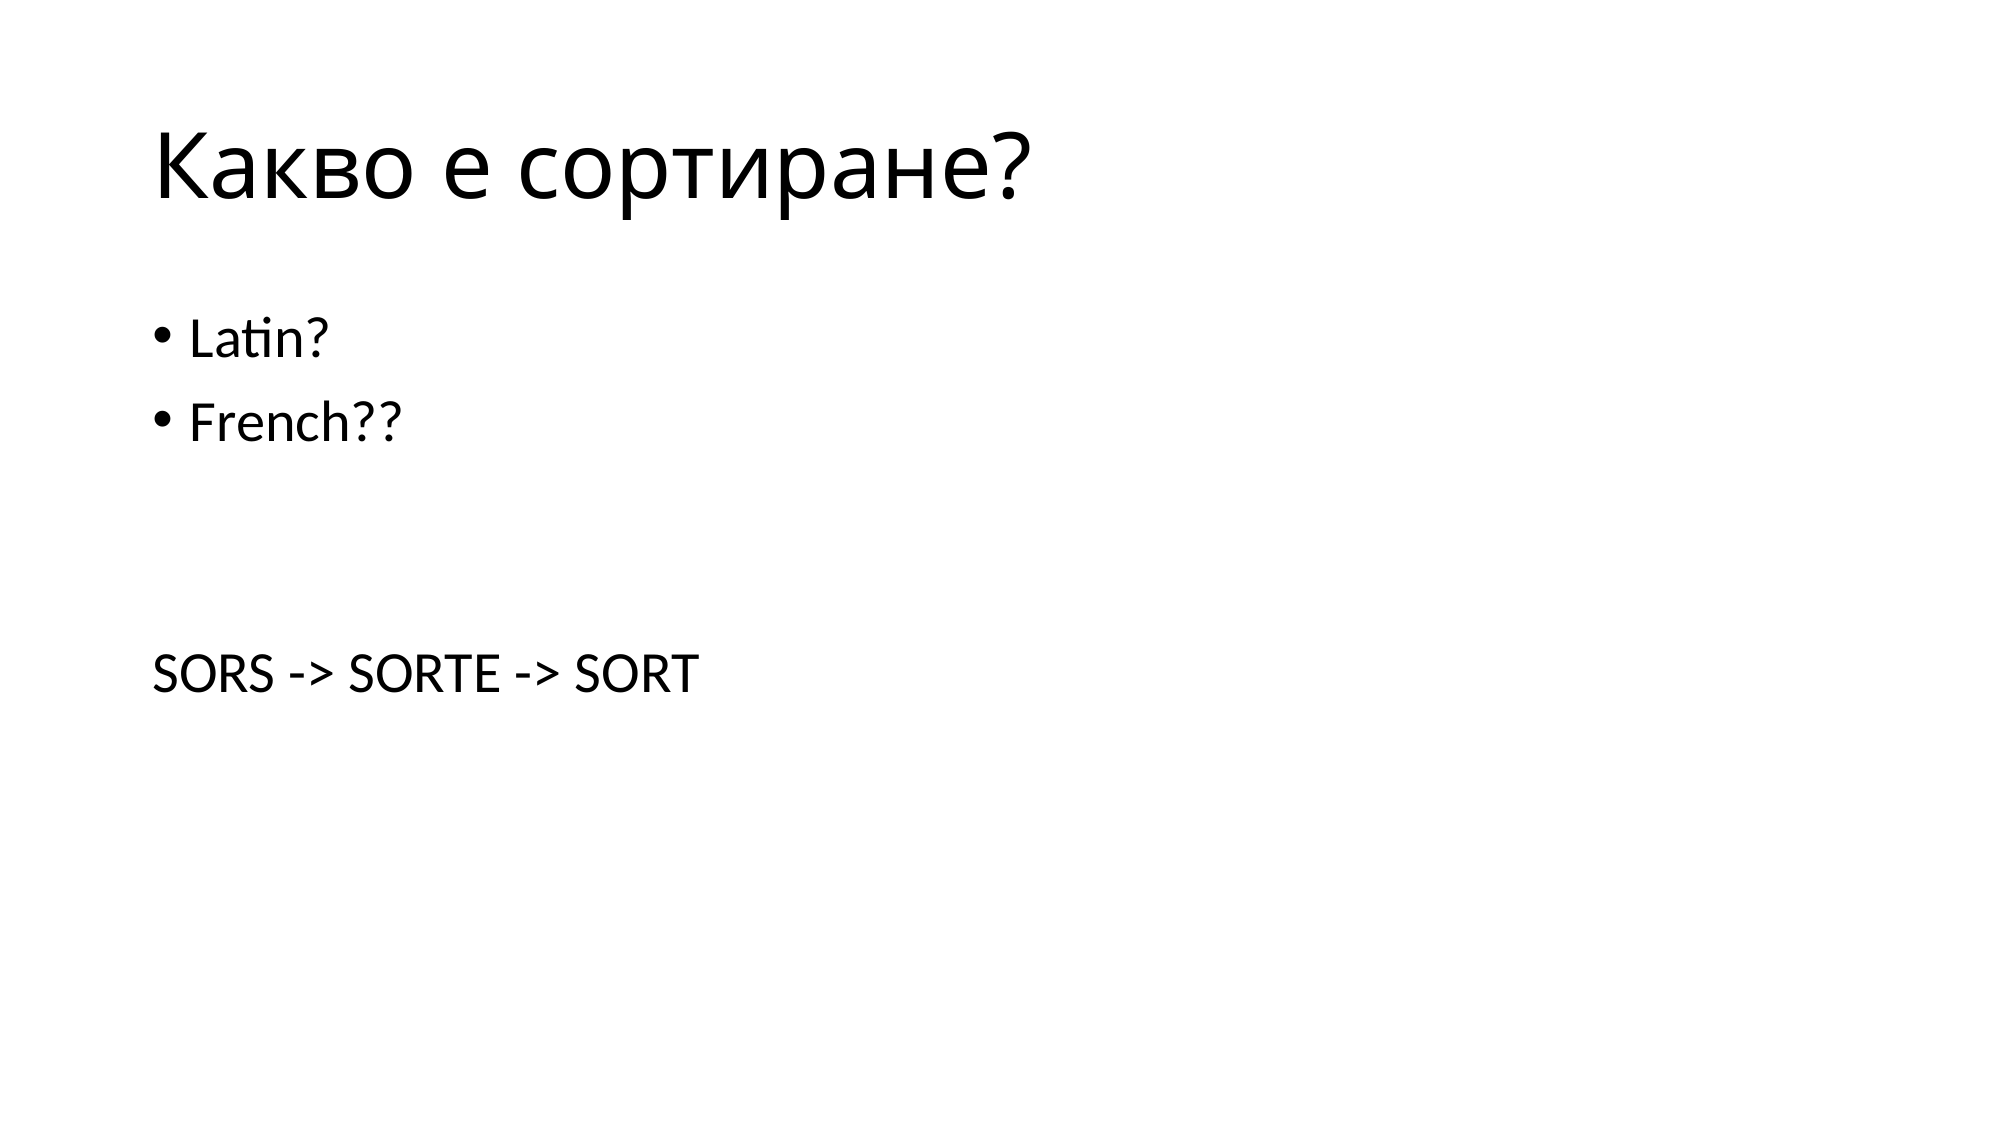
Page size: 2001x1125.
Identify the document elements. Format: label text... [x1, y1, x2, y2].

list Latin? French?? SORS -> SORTE -> SORT [137, 299, 1863, 1014]
title Какво е сортиране? [137, 59, 1863, 278]
